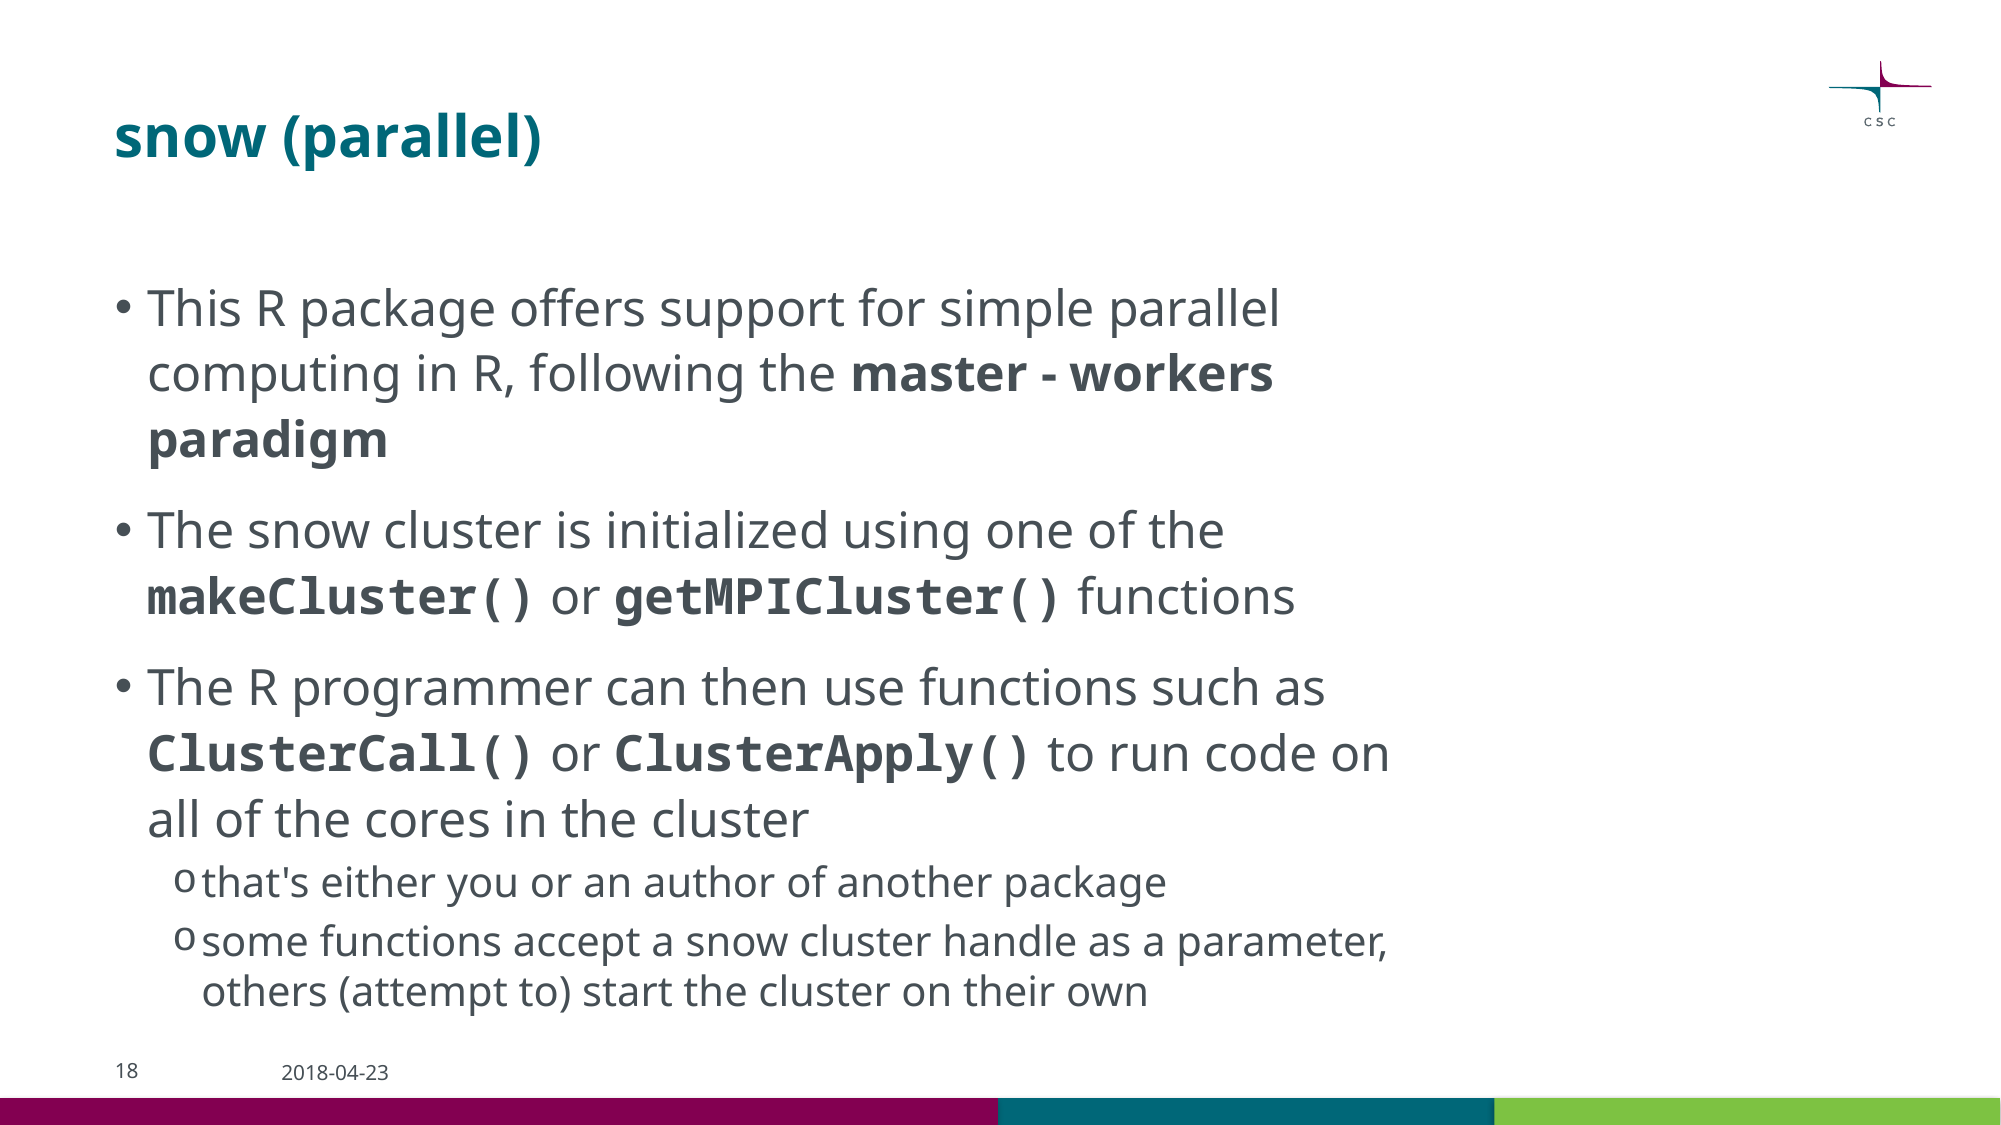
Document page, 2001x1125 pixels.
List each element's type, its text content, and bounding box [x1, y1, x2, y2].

slide_number 18 [99, 1046, 242, 1099]
list This R package offers support for simple parallel computing in R, following the master - workers paradigm The snow cluster is initialized using one of the makeCluster() or getMPICluster() functions The R programmer can then use functions such as ClusterCall() or ClusterApply() to run code on all of the cores in the cluster that's either you or an author of another package some functions accept a snow cluster handle as a parameter, others (attempt to) start the cluster on their own [99, 262, 1450, 1005]
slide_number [266, 1046, 480, 1099]
title snow (parallel) [99, 40, 1794, 229]
